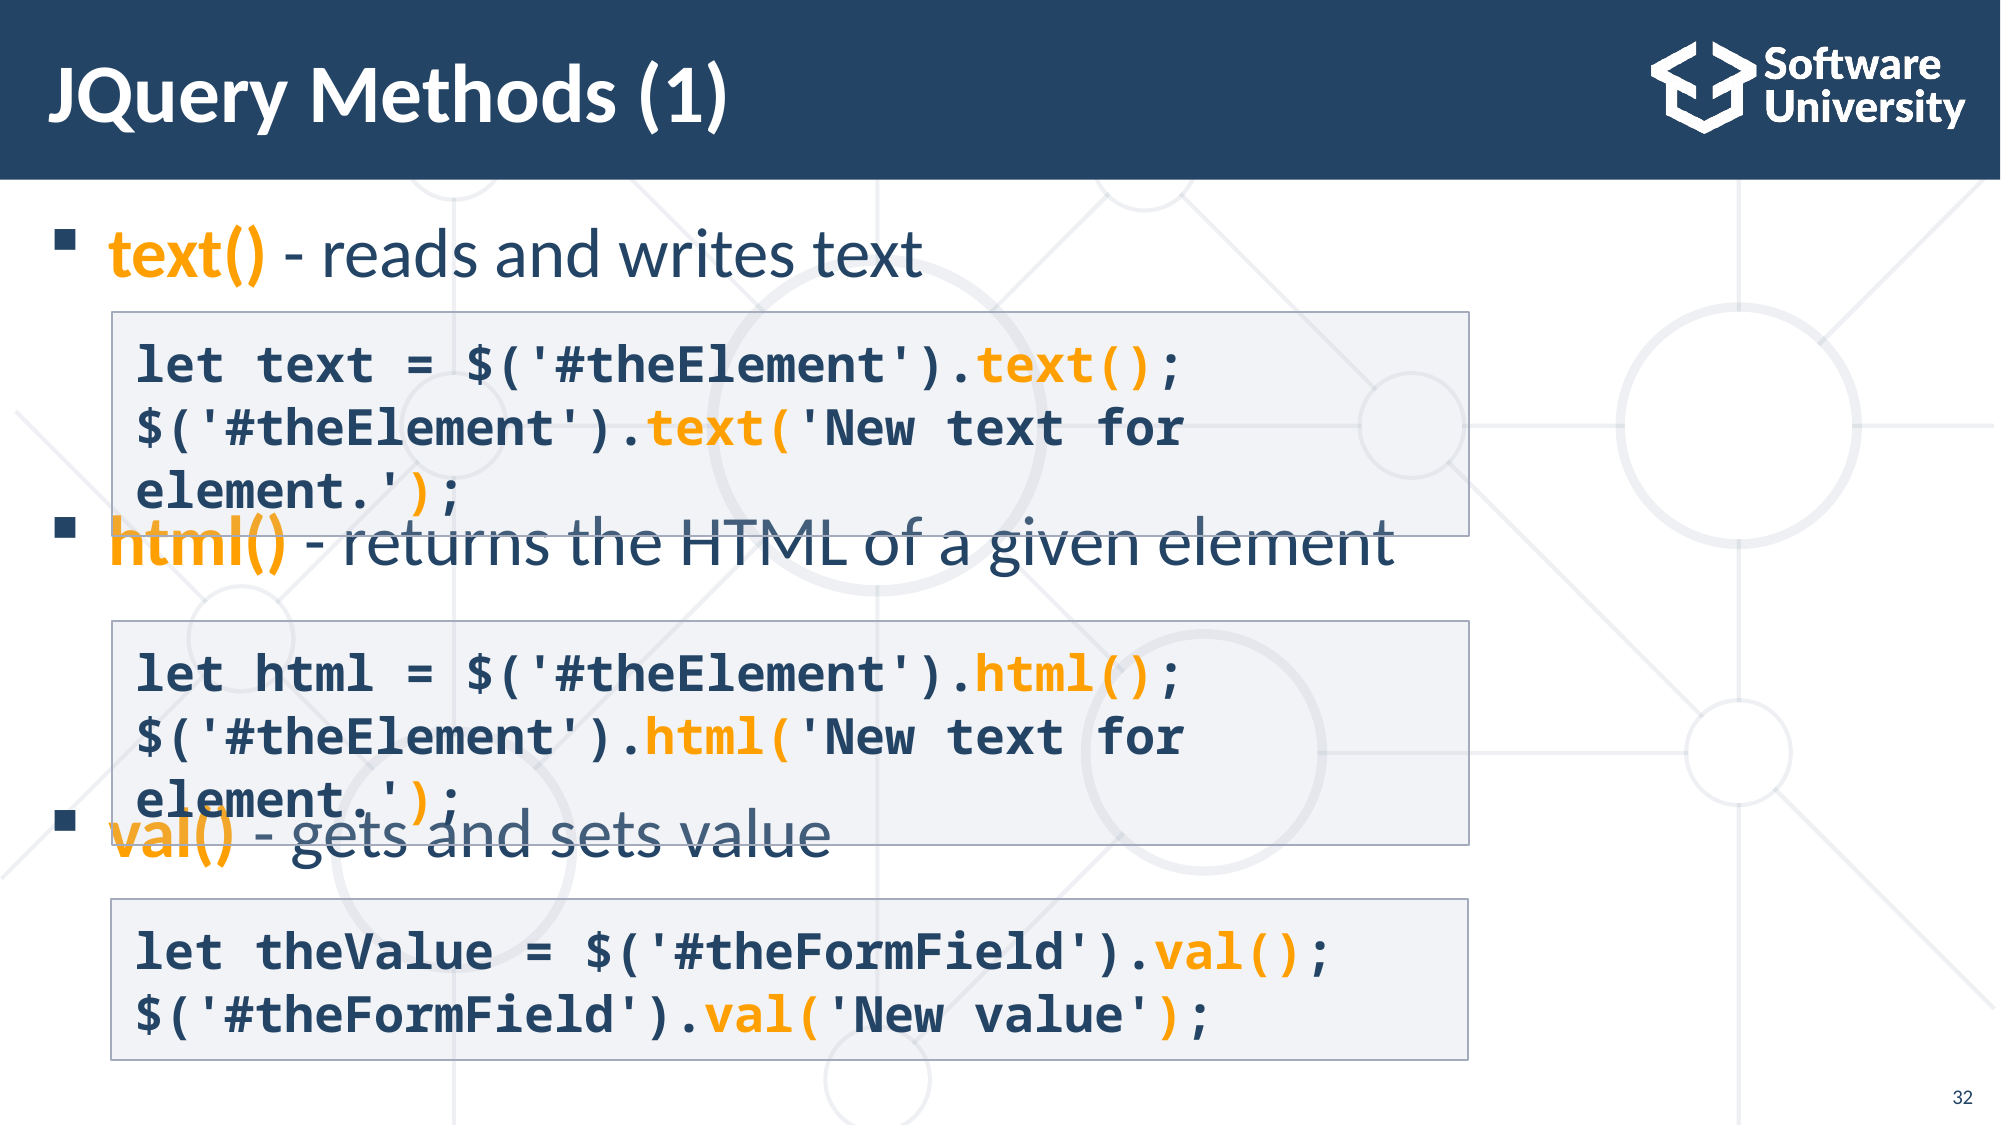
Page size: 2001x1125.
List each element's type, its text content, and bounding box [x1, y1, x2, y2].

text_box let theValue = $('#theFormField').val(); $('#theFormField').val('New value'); [110, 899, 1468, 1061]
title JQuery Methods (1) [31, 16, 1625, 162]
list text() - reads and writes text html() - returns the HTML of a given element val() - gets and sets value [31, 196, 1970, 1104]
slide_number 32 [1927, 1067, 1989, 1117]
text_box let text = $('#theElement').text(); $('#theElement').text('New text for element.'); [112, 311, 1470, 537]
picture [1651, 41, 1966, 134]
text_box let html = $('#theElement').html(); $('#theElement').html('New text for element.'); [112, 620, 1470, 846]
